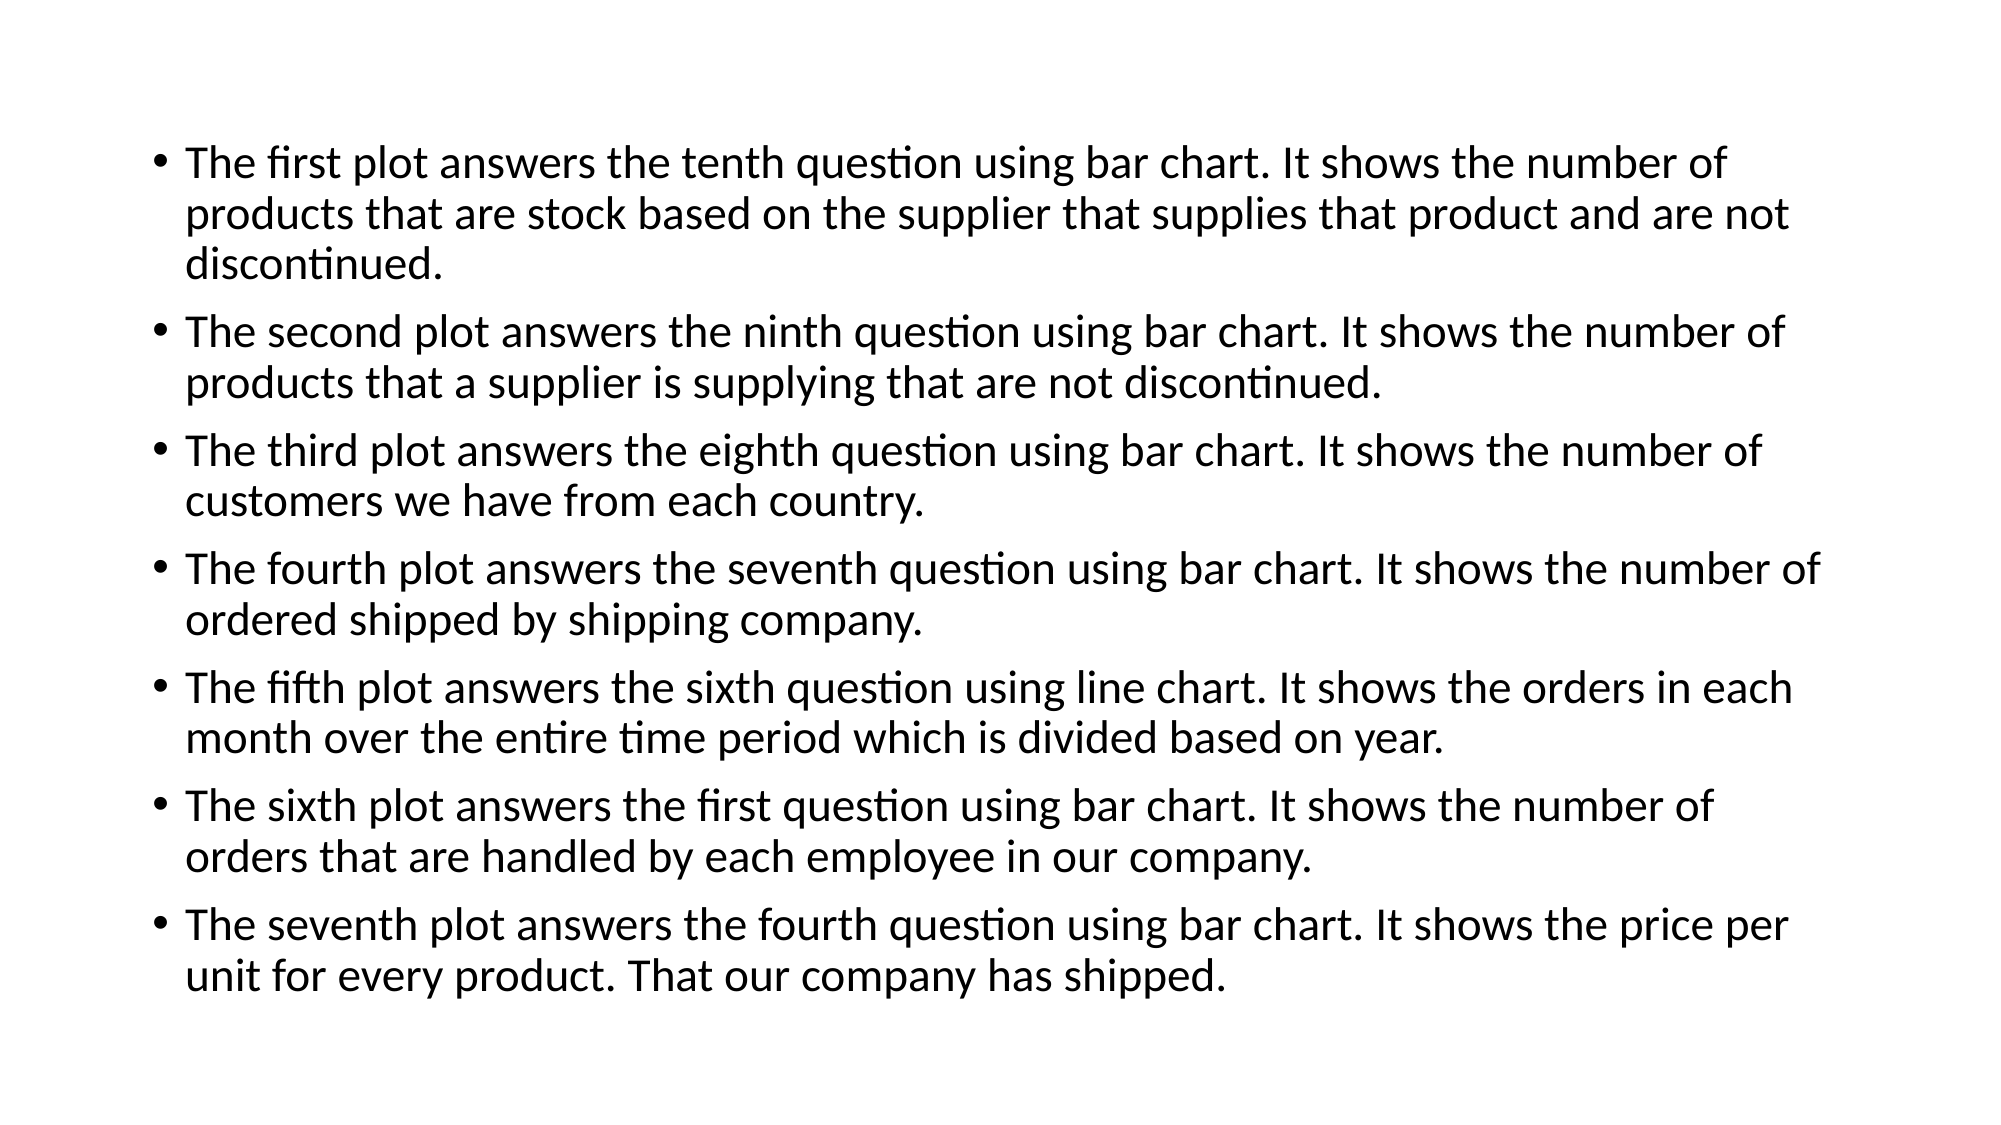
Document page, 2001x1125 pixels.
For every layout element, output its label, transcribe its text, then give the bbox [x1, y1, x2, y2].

list The first plot answers the tenth question using bar chart. It shows the number of products that are stock based on the supplier that supplies that product and are not discontinued. The second plot answers the ninth question using bar chart. It shows the number of products that a supplier is supplying that are not discontinued. The third plot answers the eighth question using bar chart. It shows the number of customers we have from each country. The fourth plot answers the seventh question using bar chart. It shows the number of ordered shipped by shipping company. The fifth plot answers the sixth question using line chart. It shows the orders in each month over the entire time period which is divided based on year. The sixth plot answers the first question using bar chart. It shows the number of orders that are handled by each employee in our company. The seventh plot answers the fourth question using bar chart. It shows the price per unit for every product. That our company has shipped. [137, 130, 1863, 1014]
